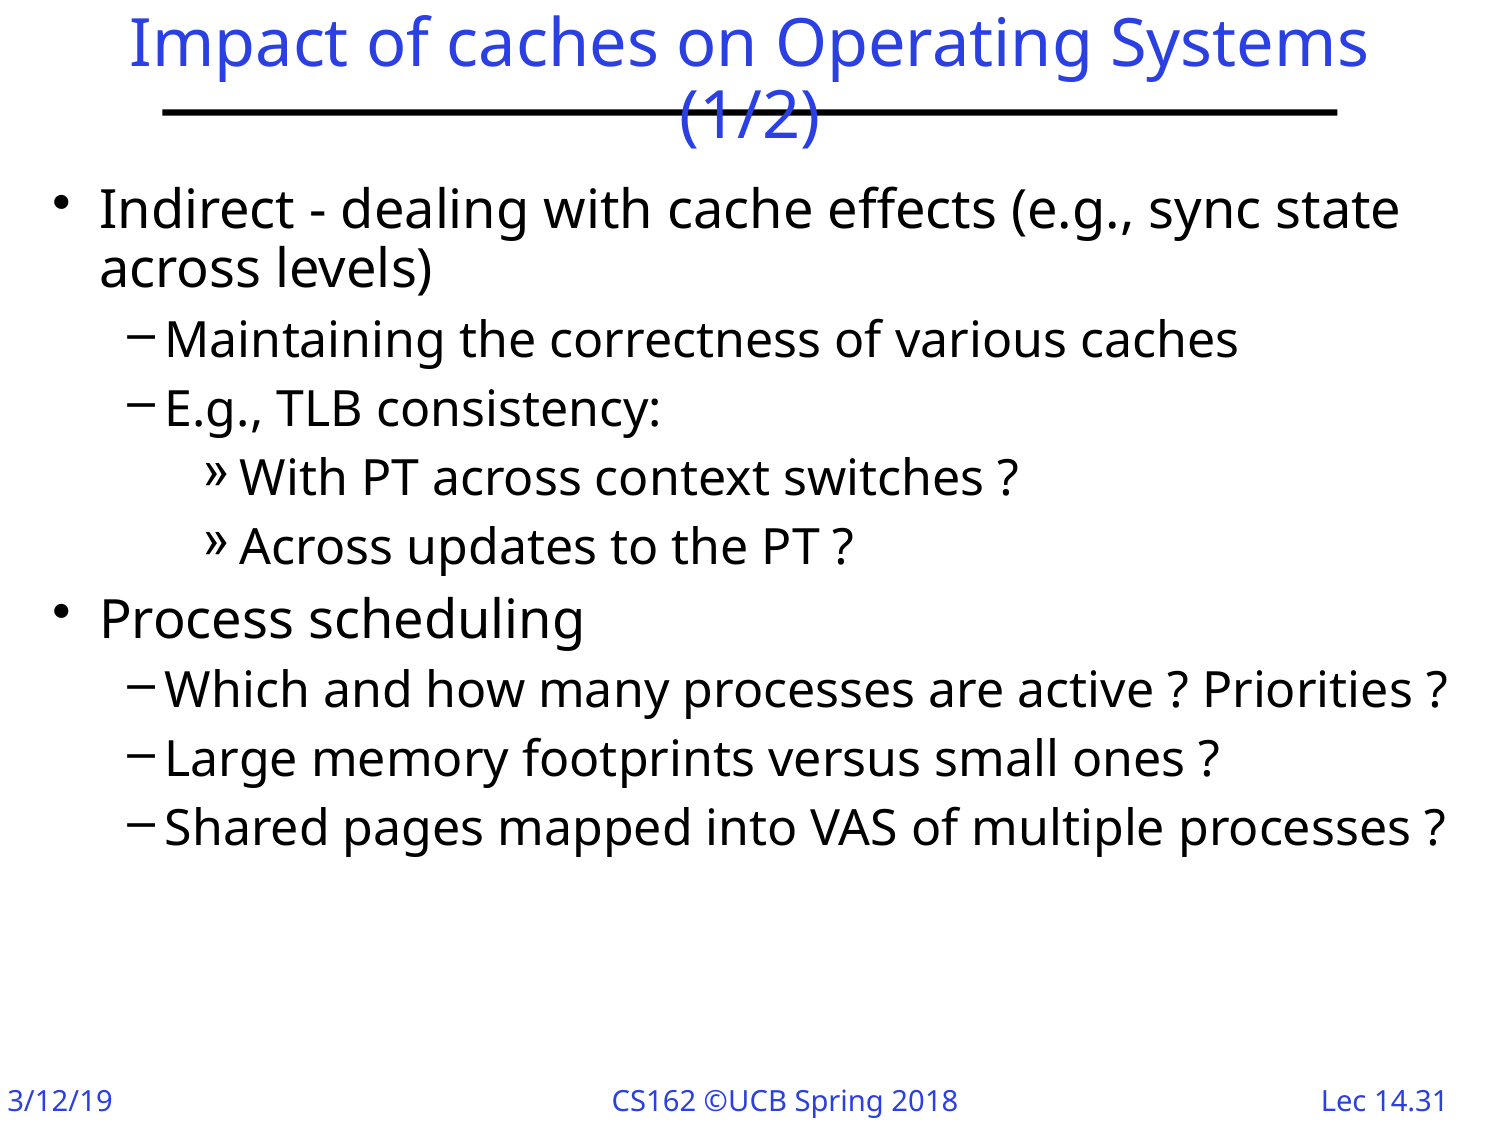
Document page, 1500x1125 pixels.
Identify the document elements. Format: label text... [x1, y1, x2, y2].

list Indirect - dealing with cache effects (e.g., sync state across levels) Maintaining the correctness of various caches E.g., TLB consistency: With PT across context switches ? Across updates to the PT ? Process scheduling Which and how many processes are active ? Priorities ? Large memory footprints versus small ones ? Shared pages mapped into VAS of multiple processes ? [37, 174, 1500, 1025]
title Impact of caches on Operating Systems (1/2) [99, 37, 1400, 125]
